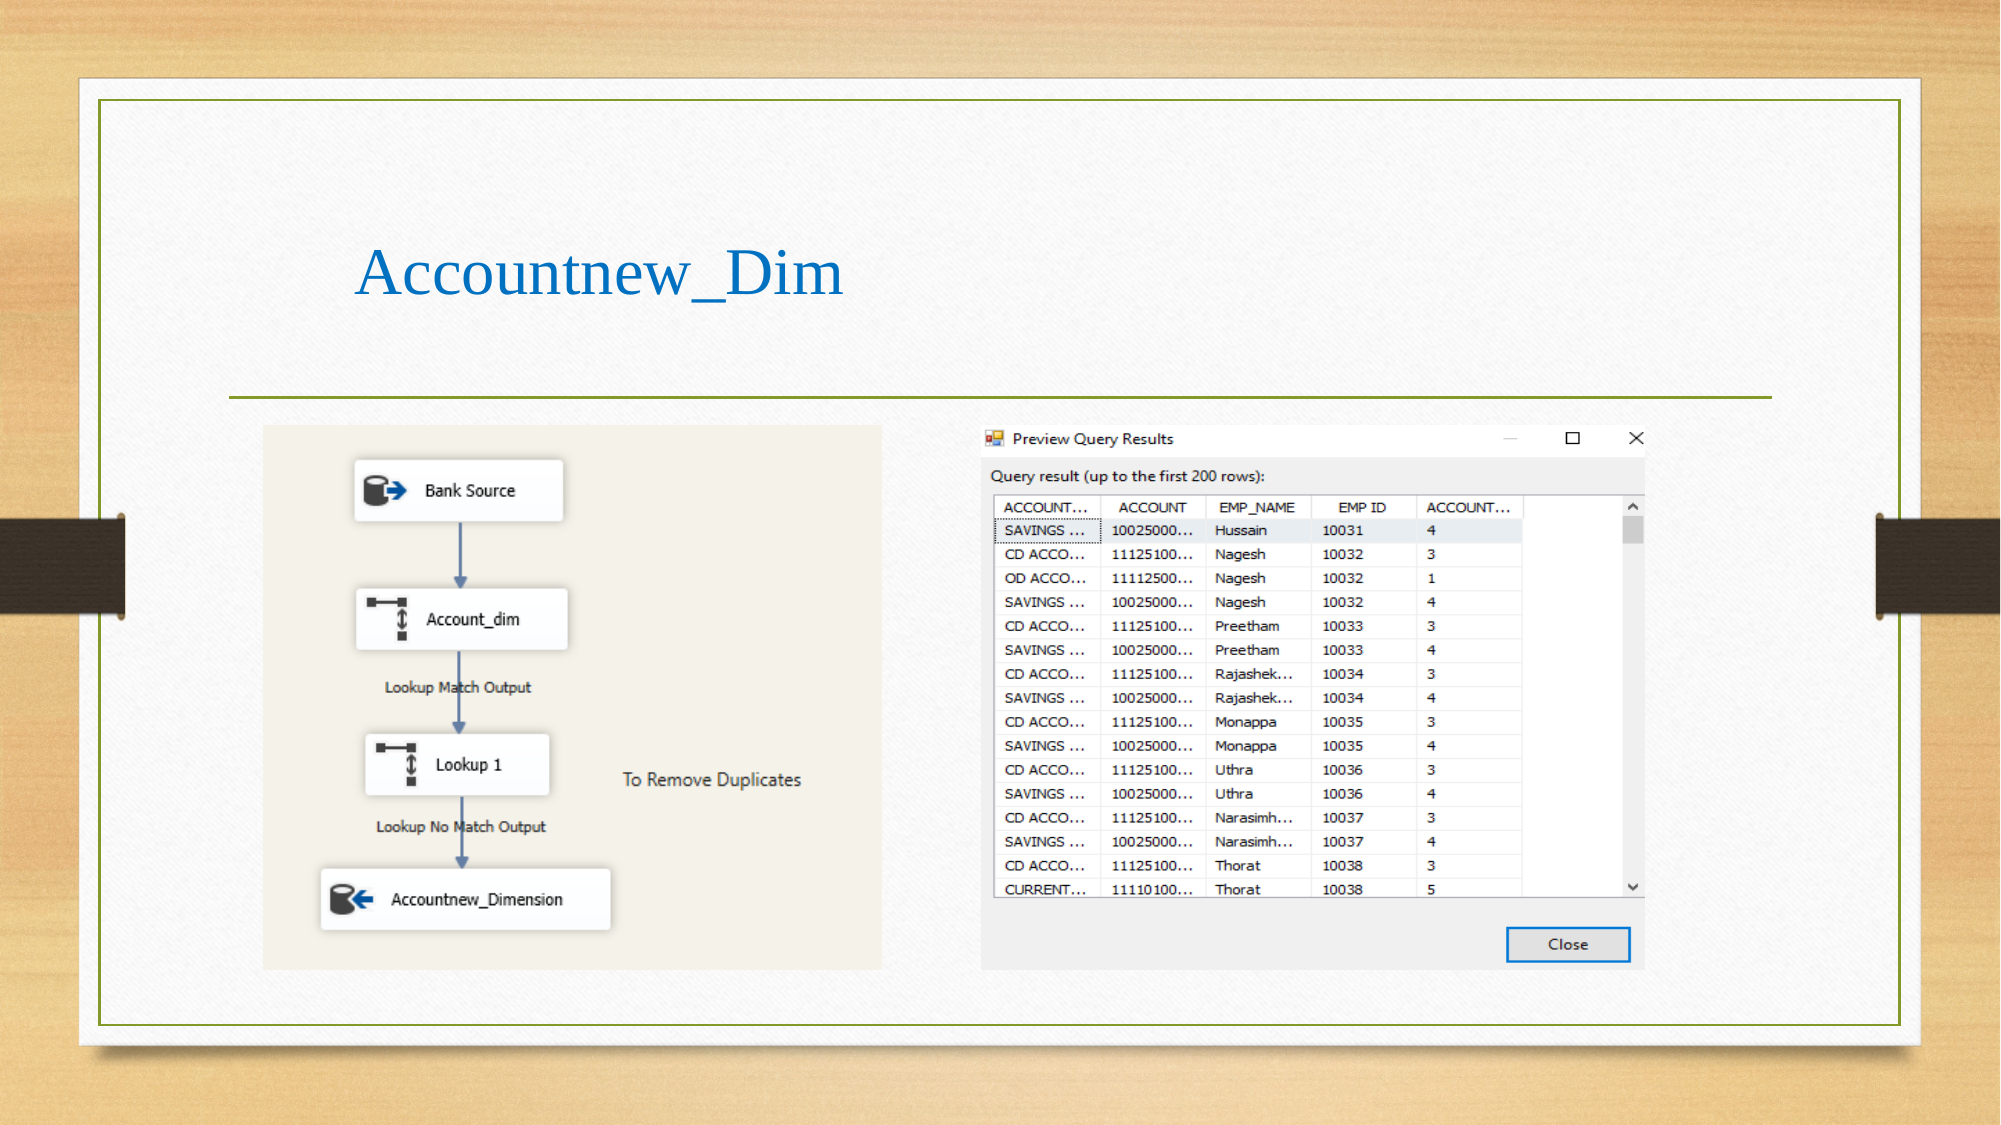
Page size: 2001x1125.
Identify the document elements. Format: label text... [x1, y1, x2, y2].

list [263, 424, 882, 970]
picture [0, 0, 2001, 1125]
title Accountnew_Dim [0, 161, 1598, 375]
